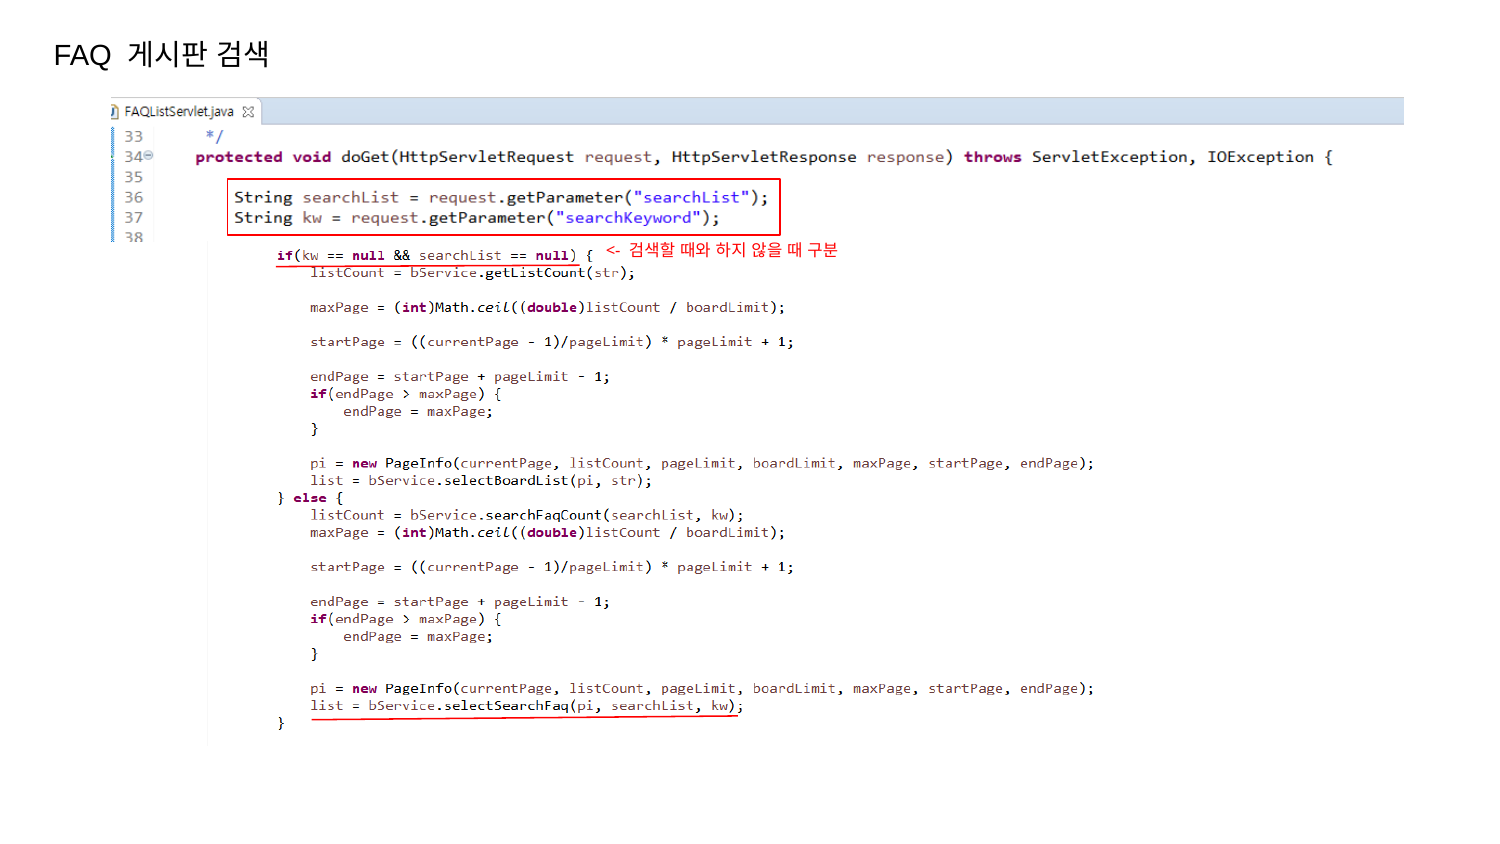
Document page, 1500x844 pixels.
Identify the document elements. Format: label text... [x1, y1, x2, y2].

text_box FAQ 게시판 검색 [38, 21, 927, 87]
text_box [111, 97, 1404, 747]
